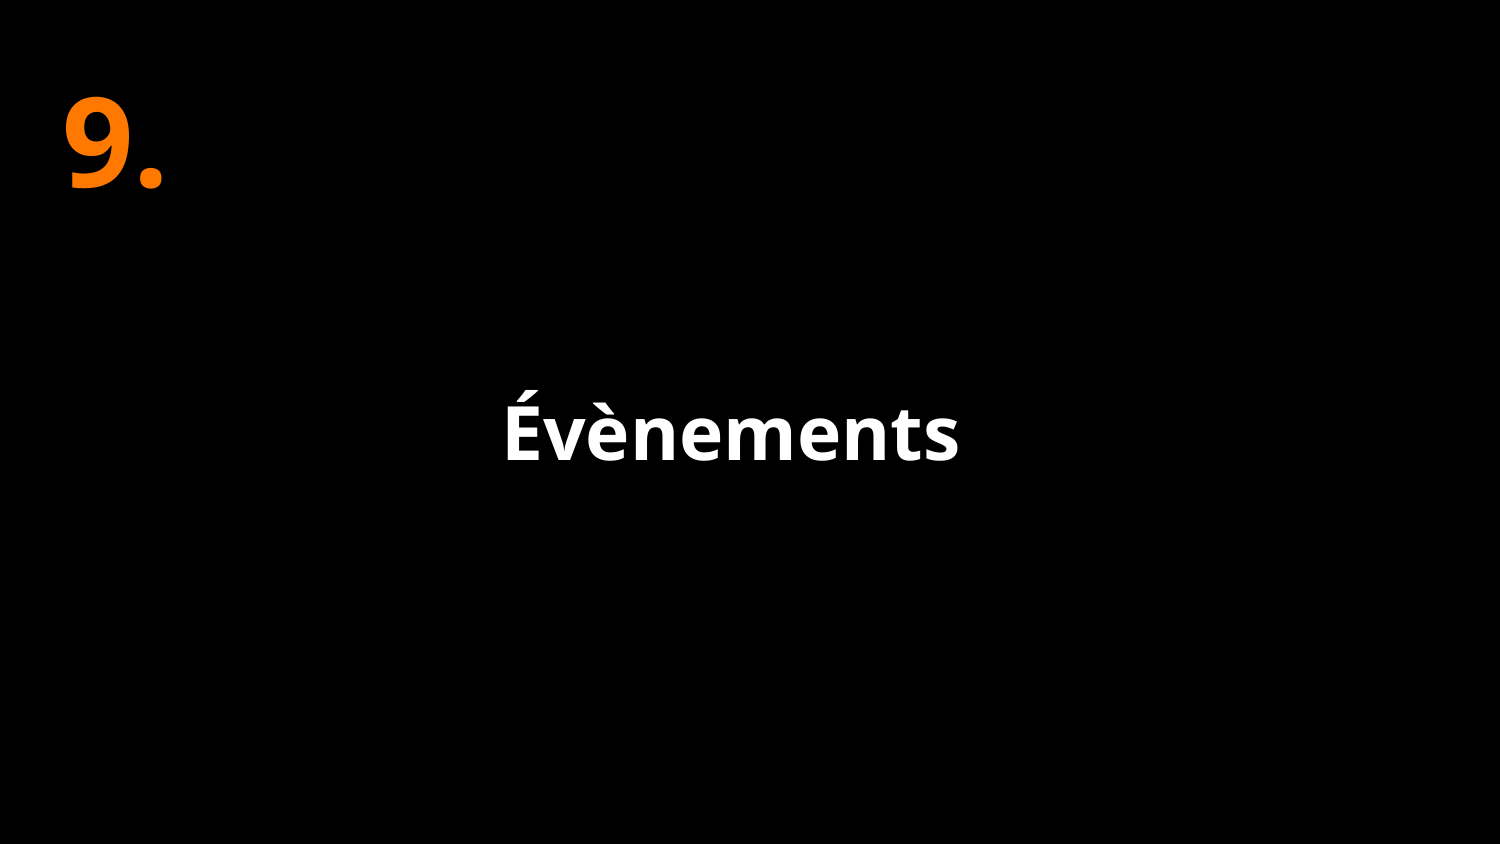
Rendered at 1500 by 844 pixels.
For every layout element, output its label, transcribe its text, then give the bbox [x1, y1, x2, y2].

text_box Évènements [501, 402, 1302, 475]
text_box 9. [62, 62, 481, 213]
